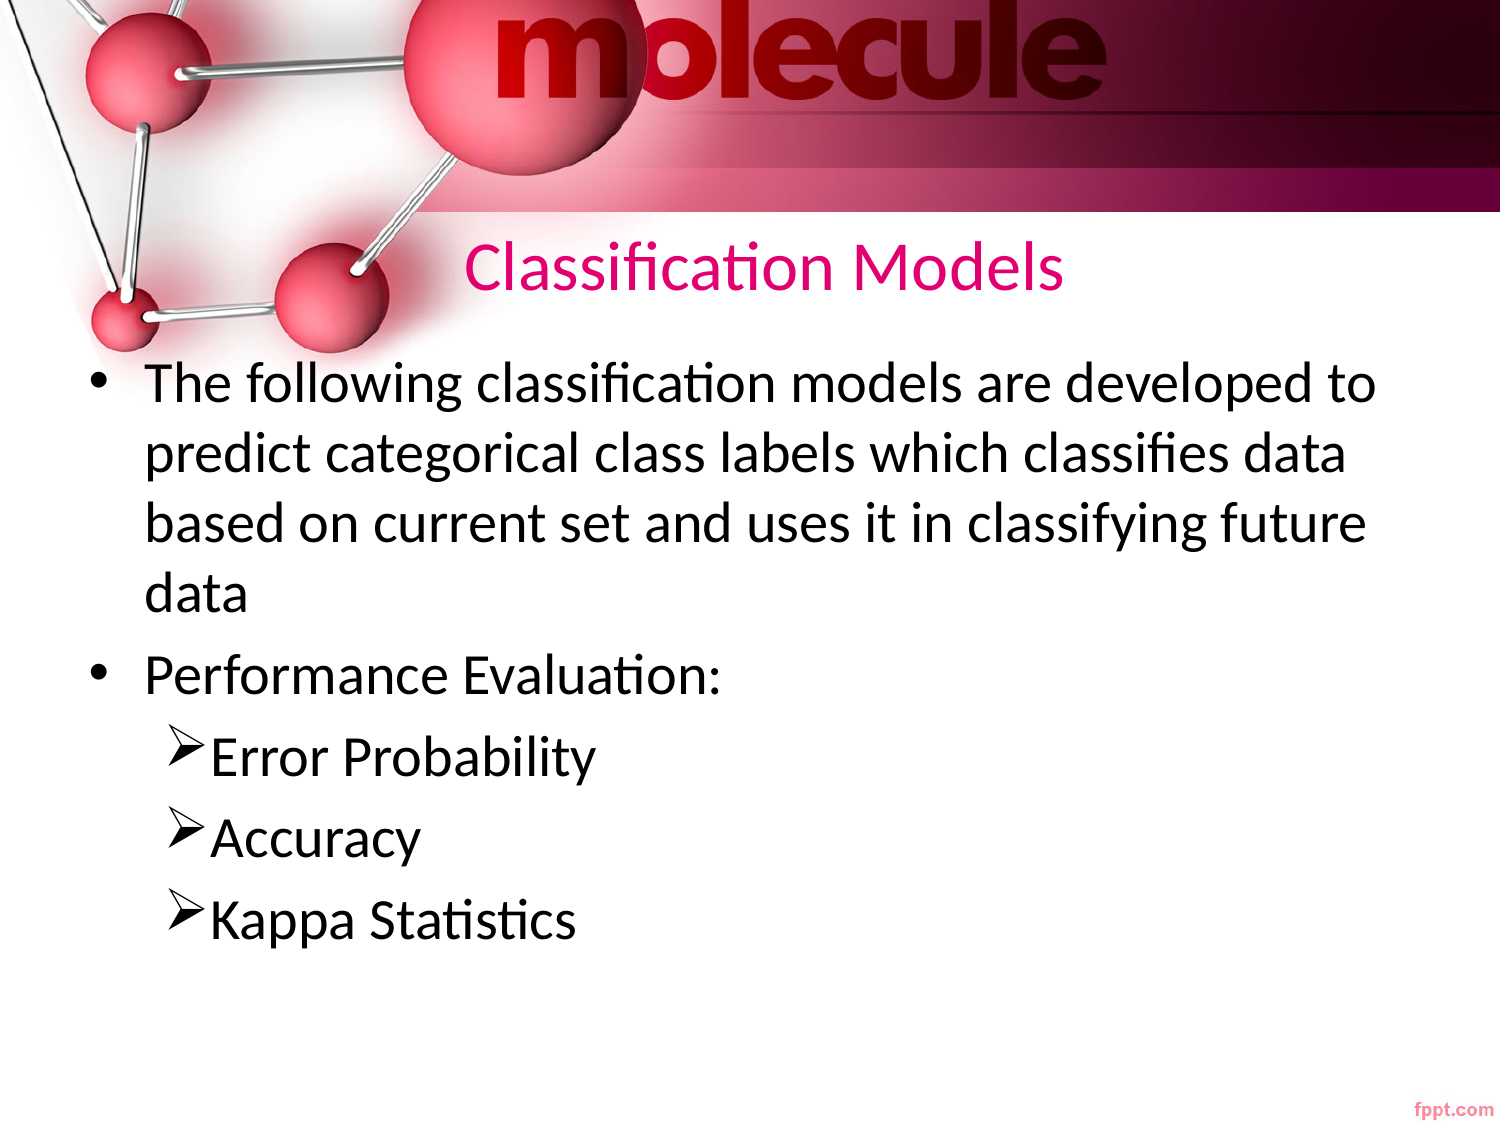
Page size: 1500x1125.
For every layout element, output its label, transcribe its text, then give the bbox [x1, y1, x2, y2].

list The following classification models are developed to predict categorical class labels which classifies data based on current set and uses it in classifying future data Performance Evaluation: Error Probability Accuracy Kappa Statistics [73, 337, 1427, 1014]
title Classification Models [449, 211, 1500, 312]
picture [0, 0, 1500, 1125]
